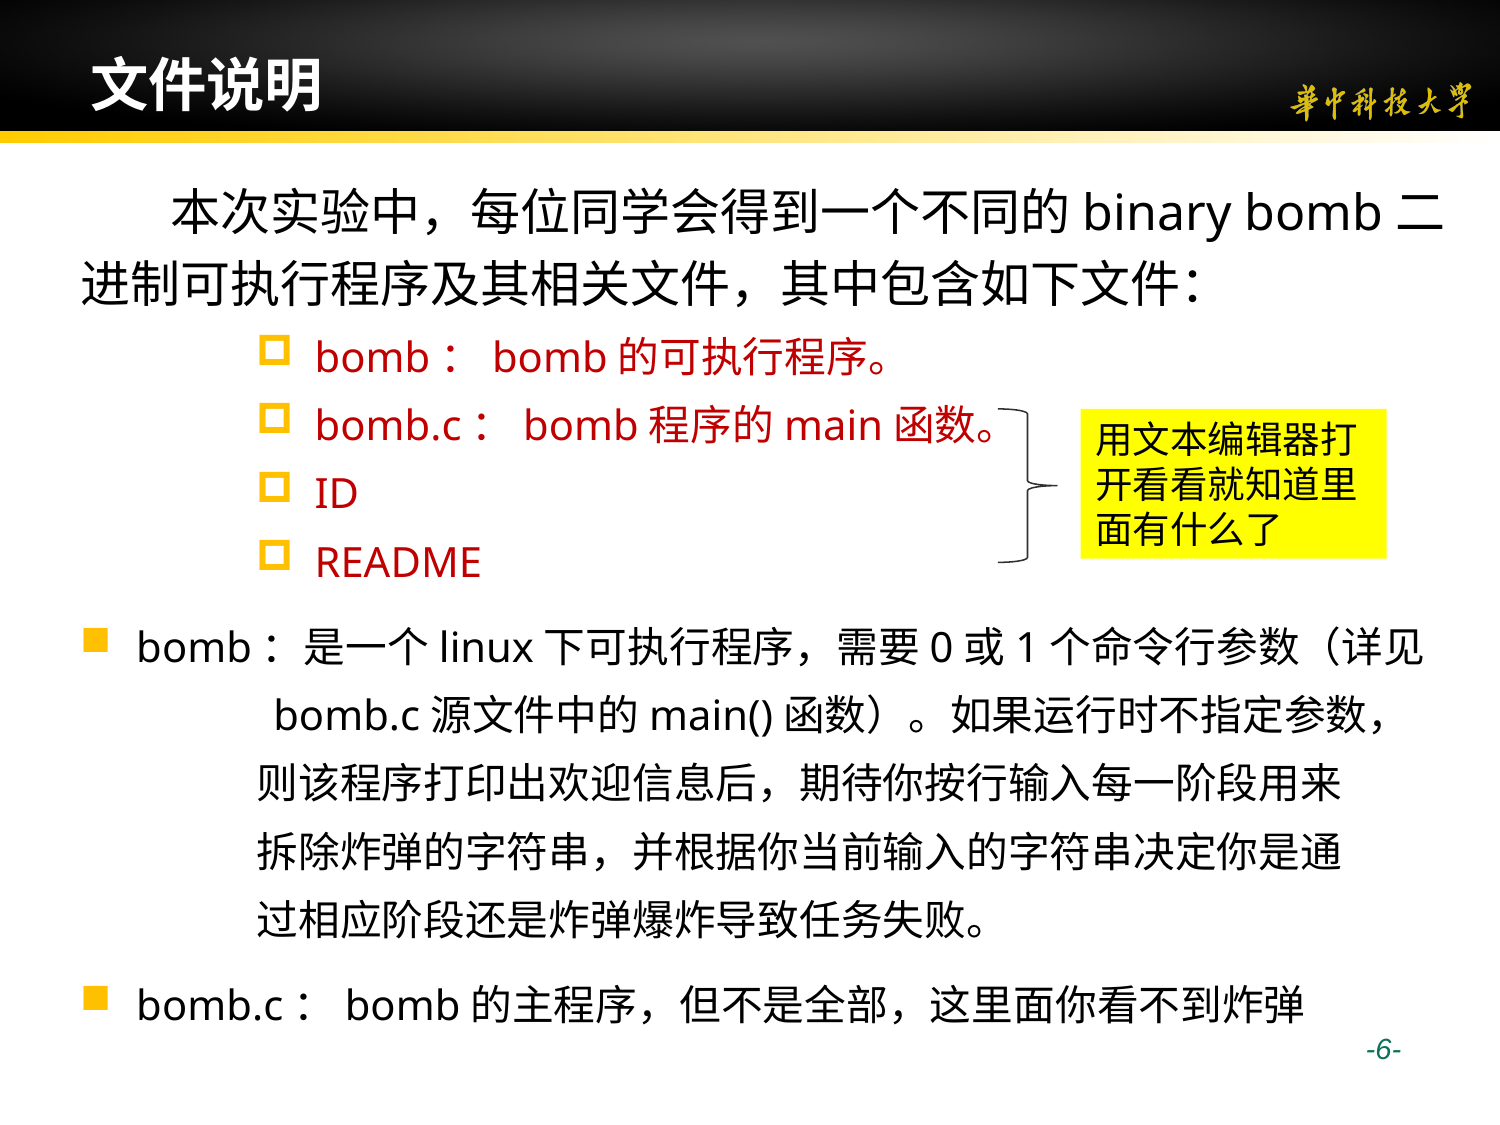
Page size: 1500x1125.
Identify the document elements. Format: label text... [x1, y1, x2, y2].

list 本次实验中，每位同学会得到一个不同的binary bomb二进制可执行程序及其相关文件，其中包含如下文件： bomb：bomb的可执行程序。 bomb.c：bomb程序的main函数。 ID README bomb：是一个linux下可执行程序，需要0或1个命令行参数（详见 bomb.c源文件中的main()函数）。如果运行时不指定参数， 则该程序打印出欢迎信息后，期待你按行输入每一阶段用来 拆除炸弹的字符串，并根据你当前输入的字符串决定你是通 过相应阶段还是炸弹爆炸导致任务失败。 bomb.c：bomb的主程序，但不是全部，这里面你看不到炸弹 [64, 160, 1471, 988]
slide_number -6- [1257, 1023, 1425, 1102]
picture [0, 0, 1500, 131]
text_box 用文本编辑器打开看看就知道里面有什么了 [1080, 408, 1387, 559]
text_box [997, 408, 1058, 564]
title 文件说明 [74, 34, 1426, 131]
